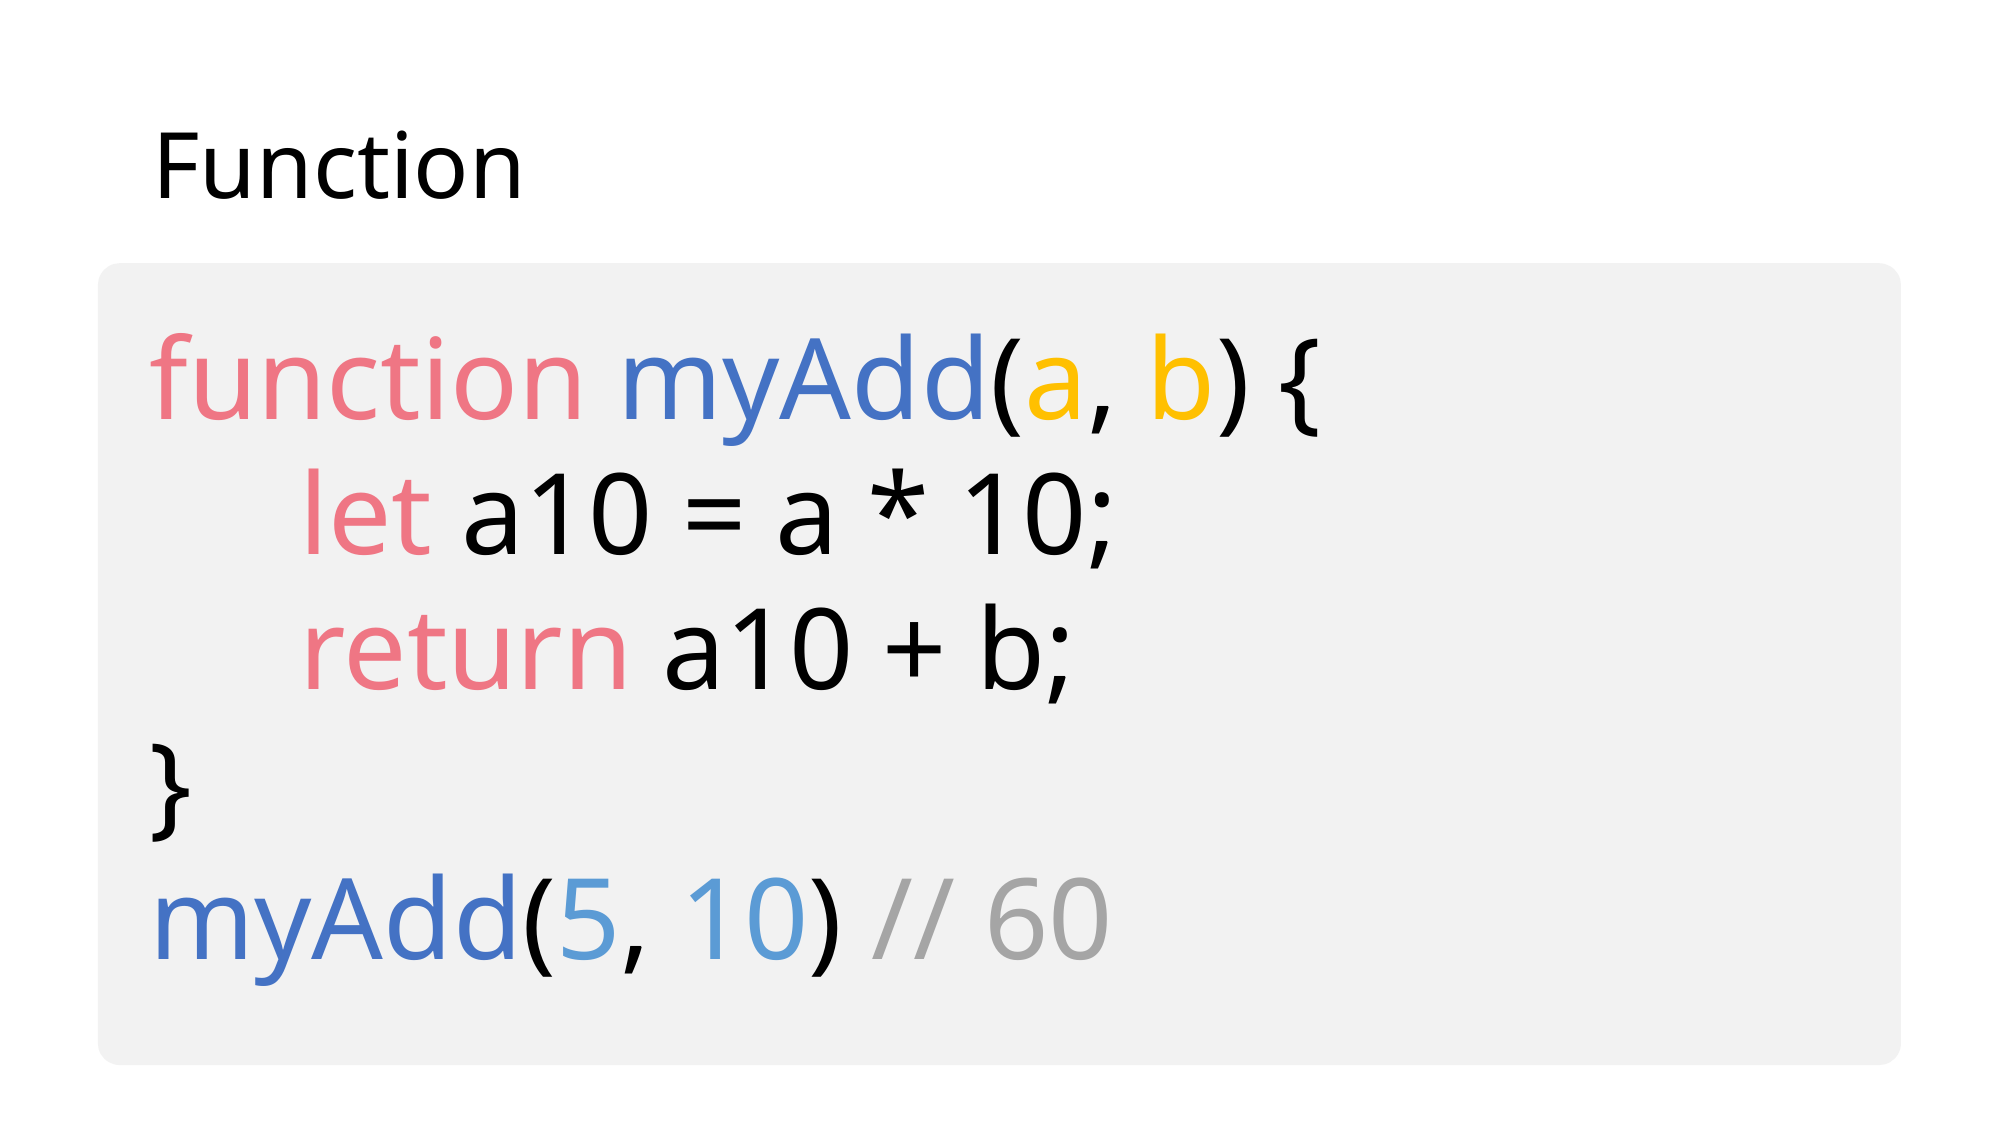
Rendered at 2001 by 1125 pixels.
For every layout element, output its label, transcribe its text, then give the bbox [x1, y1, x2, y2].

title Function [137, 59, 1863, 262]
text_box function myAdd(a, b) { let a10 = a * 10; return a10 + b; } myAdd(5, 10) // 60 [96, 262, 1903, 1067]
